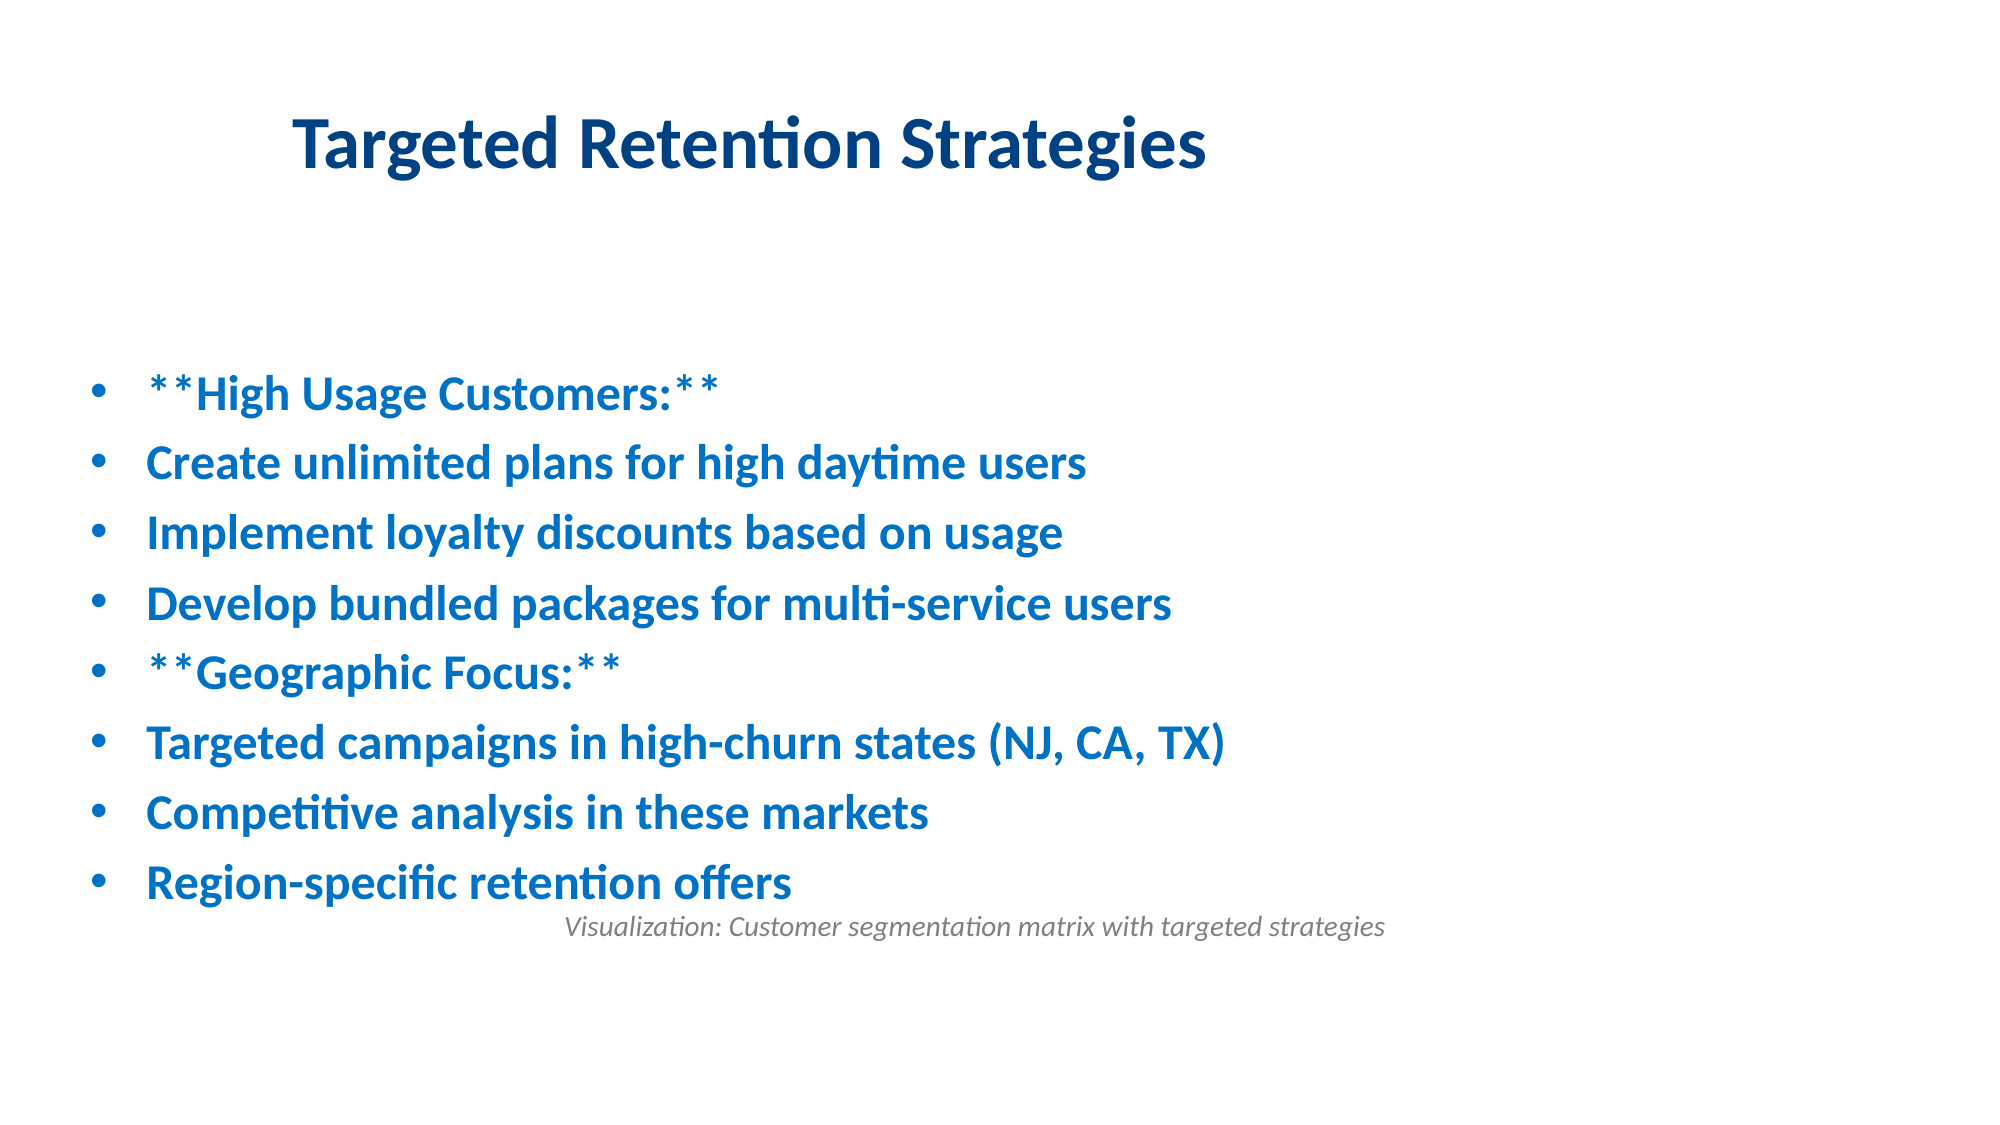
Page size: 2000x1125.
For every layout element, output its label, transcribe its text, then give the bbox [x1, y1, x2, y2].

title Targeted Retention Strategies [75, 45, 1425, 233]
text_box Visualization: Customer segmentation matrix with targeted strategies [549, 899, 1401, 950]
list **High Usage Customers:** Create unlimited plans for high daytime users Implement loyalty discounts based on usage Develop bundled packages for multi-service users **Geographic Focus:** Targeted campaigns in high-churn states (NJ, CA, TX) Competitive analysis in these markets Region-specific retention offers [75, 262, 1425, 1005]
